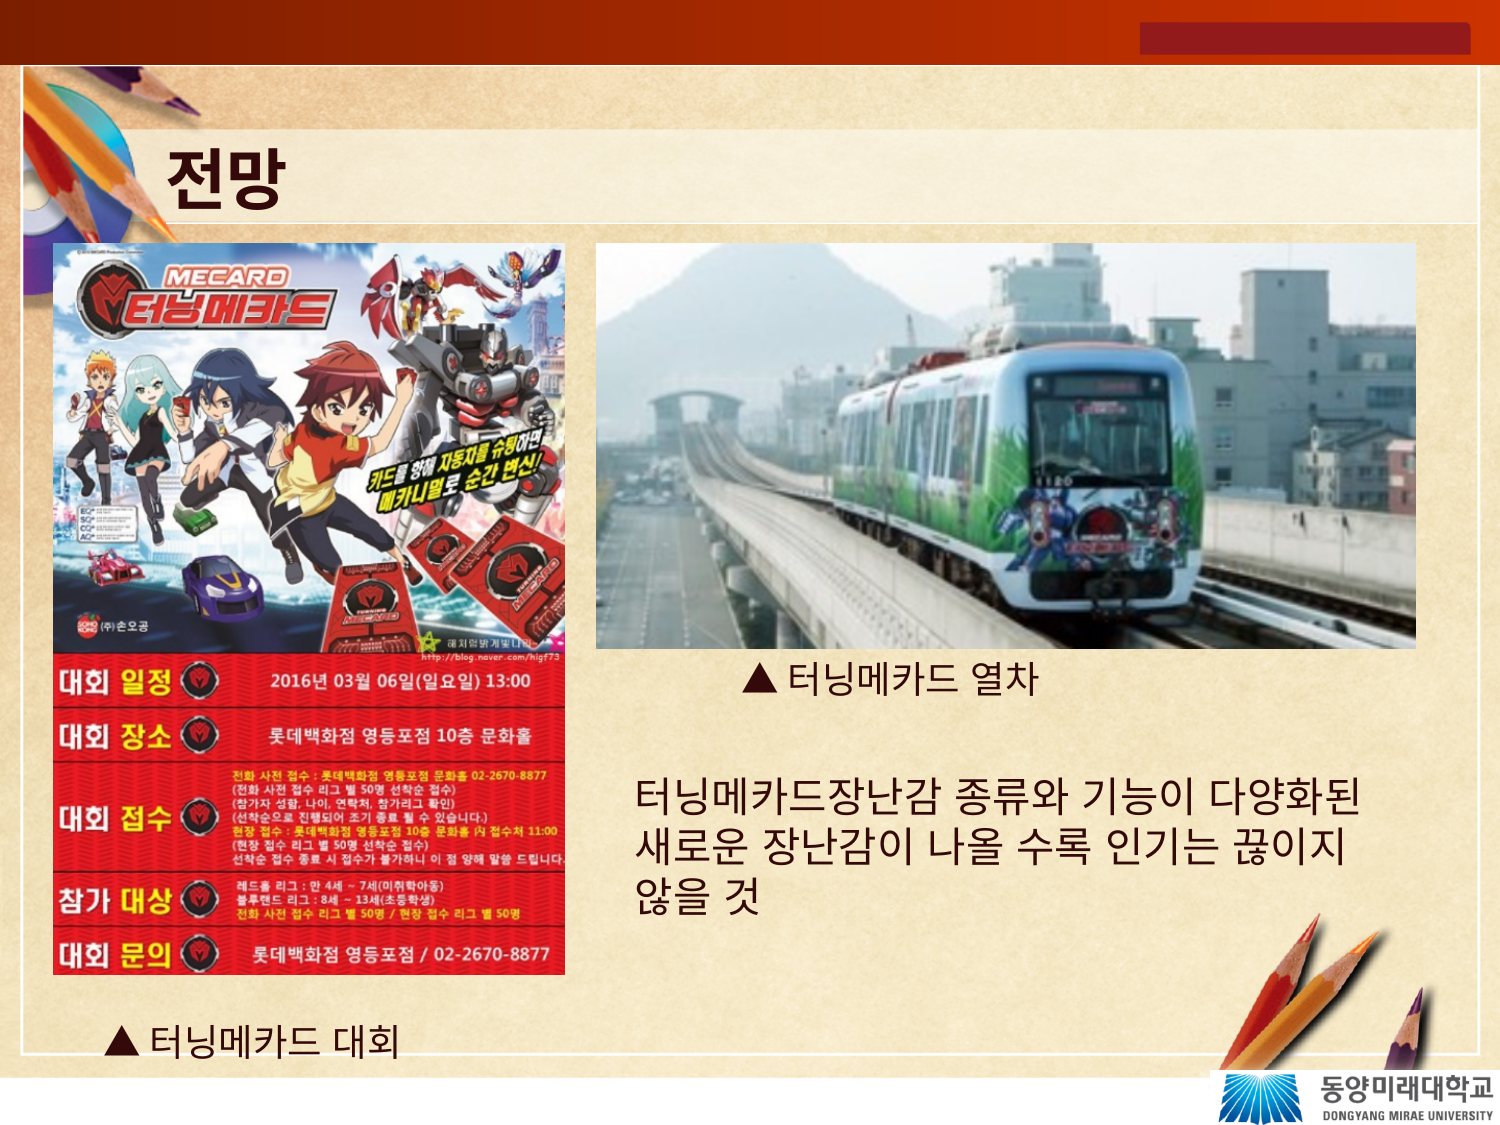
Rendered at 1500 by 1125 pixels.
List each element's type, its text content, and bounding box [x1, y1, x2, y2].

text_box ▲터닝메카드 대회 [88, 1011, 585, 1072]
picture [0, 64, 1500, 1125]
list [52, 243, 565, 976]
text_box 터닝메카드장난감 종류와 기능이 다양화된 새로운 장난감이 나올 수록 인기는 끊이지 않을 것 [620, 763, 1400, 929]
text_box ▲터닝메카드 열차 [726, 658, 1223, 708]
title 전망 [149, 137, 1363, 218]
text_box [1139, 22, 1471, 55]
